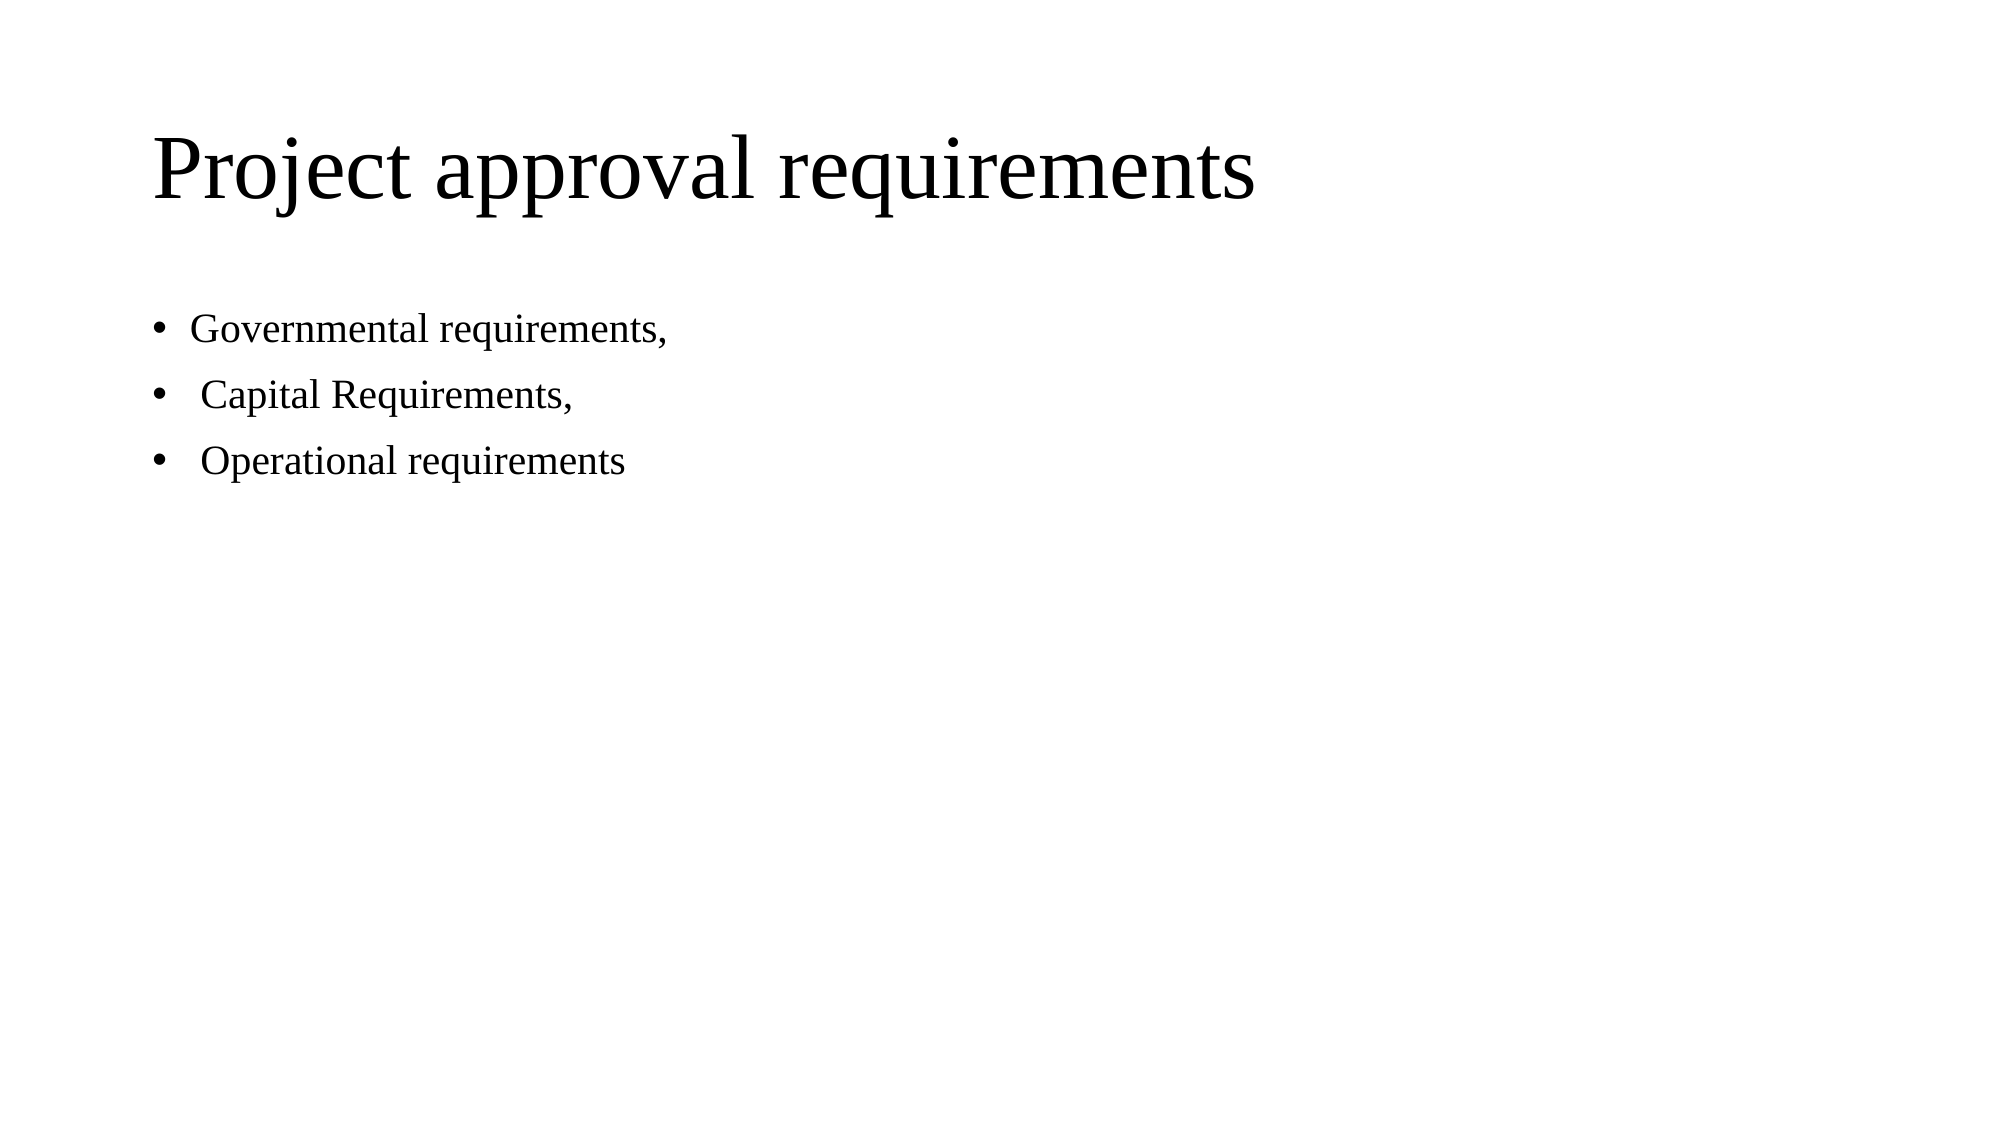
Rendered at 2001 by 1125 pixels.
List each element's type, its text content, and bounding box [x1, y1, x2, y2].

list Governmental requirements, Capital Requirements, Operational requirements [137, 299, 1863, 1014]
title Project approval requirements [137, 59, 1863, 278]
